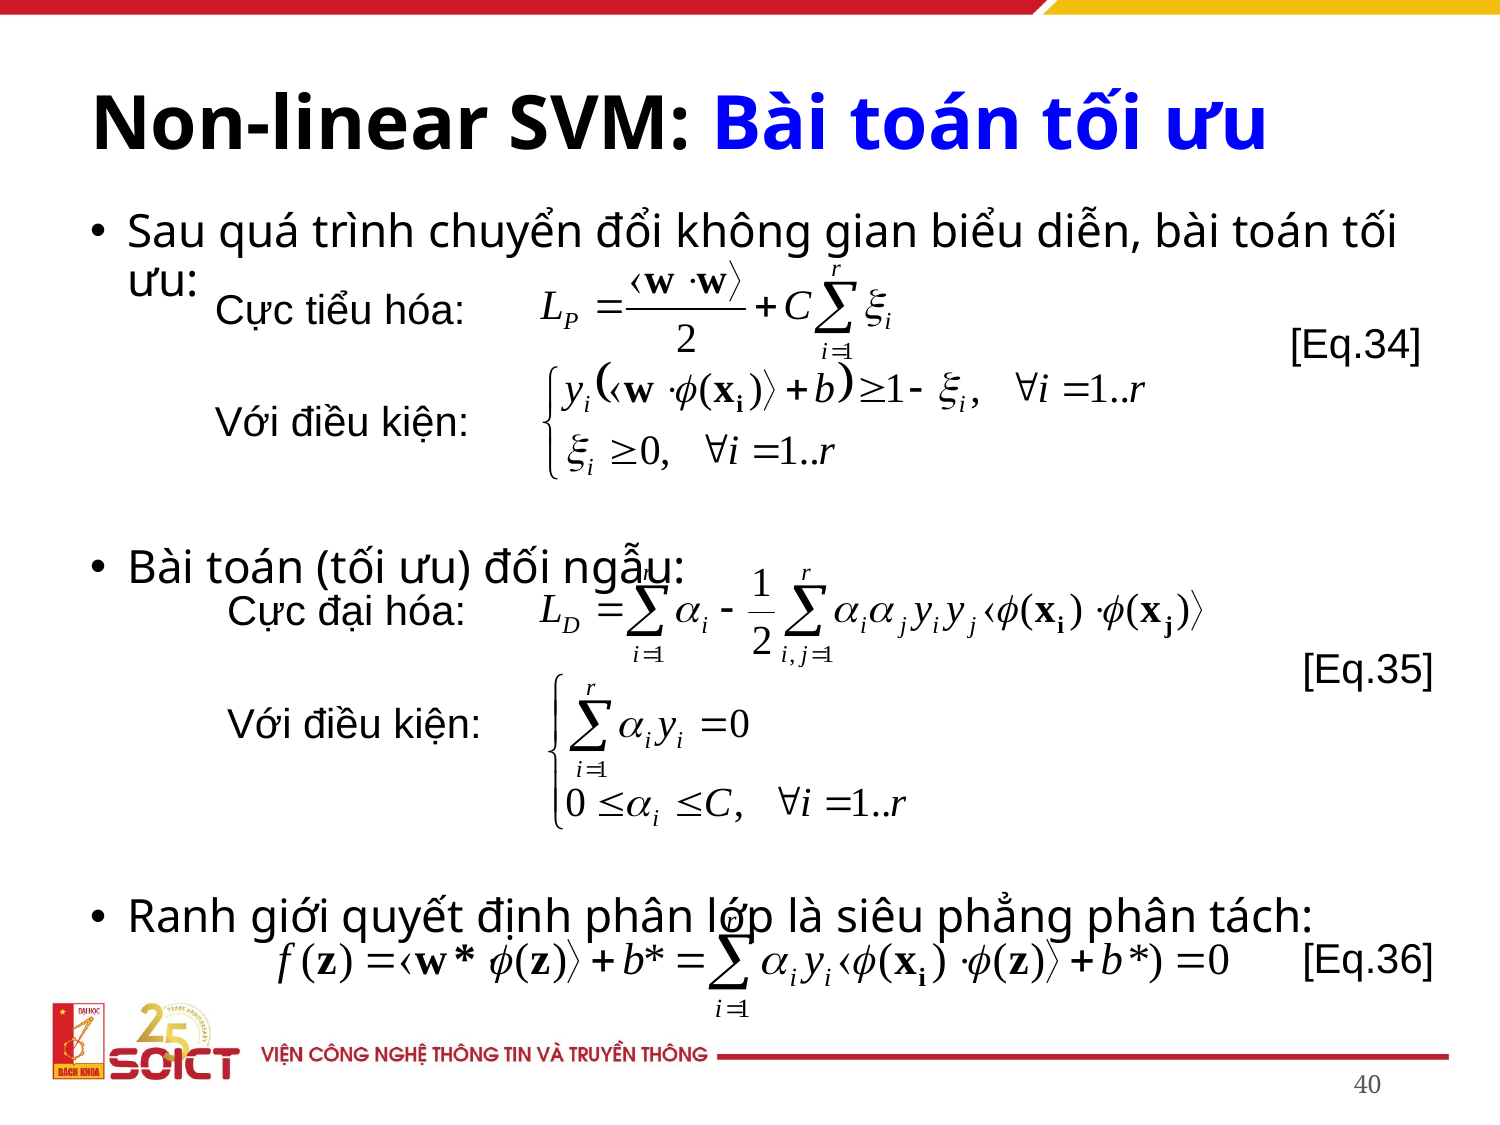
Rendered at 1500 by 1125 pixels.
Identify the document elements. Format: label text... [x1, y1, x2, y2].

text_box Với điều kiện: [199, 387, 474, 453]
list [474, 249, 1156, 488]
text_box [Eq.34] [1274, 309, 1438, 375]
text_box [262, 899, 1238, 1028]
picture [0, 0, 1500, 1125]
text_box [Eq.36] [1287, 924, 1450, 990]
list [474, 554, 1213, 838]
slide_number 40 [1213, 1055, 1397, 1116]
text_box Với điều kiện: [212, 689, 474, 754]
text_box Cực tiểu hóa: [199, 275, 474, 340]
list Sau quá trình chuyển đổi không gian biểu diễn, bài toán tối ưu: Bài toán (tối ưu) đối ngẫu: Ranh giới quyết định phân lớp là siêu phẳng phân tách: [75, 200, 1450, 994]
text_box [Eq.35] [1287, 634, 1450, 700]
text_box Cực đại hóa: [212, 576, 474, 642]
title Non-linear SVM: Bài toán tối ưu [75, 50, 1425, 200]
